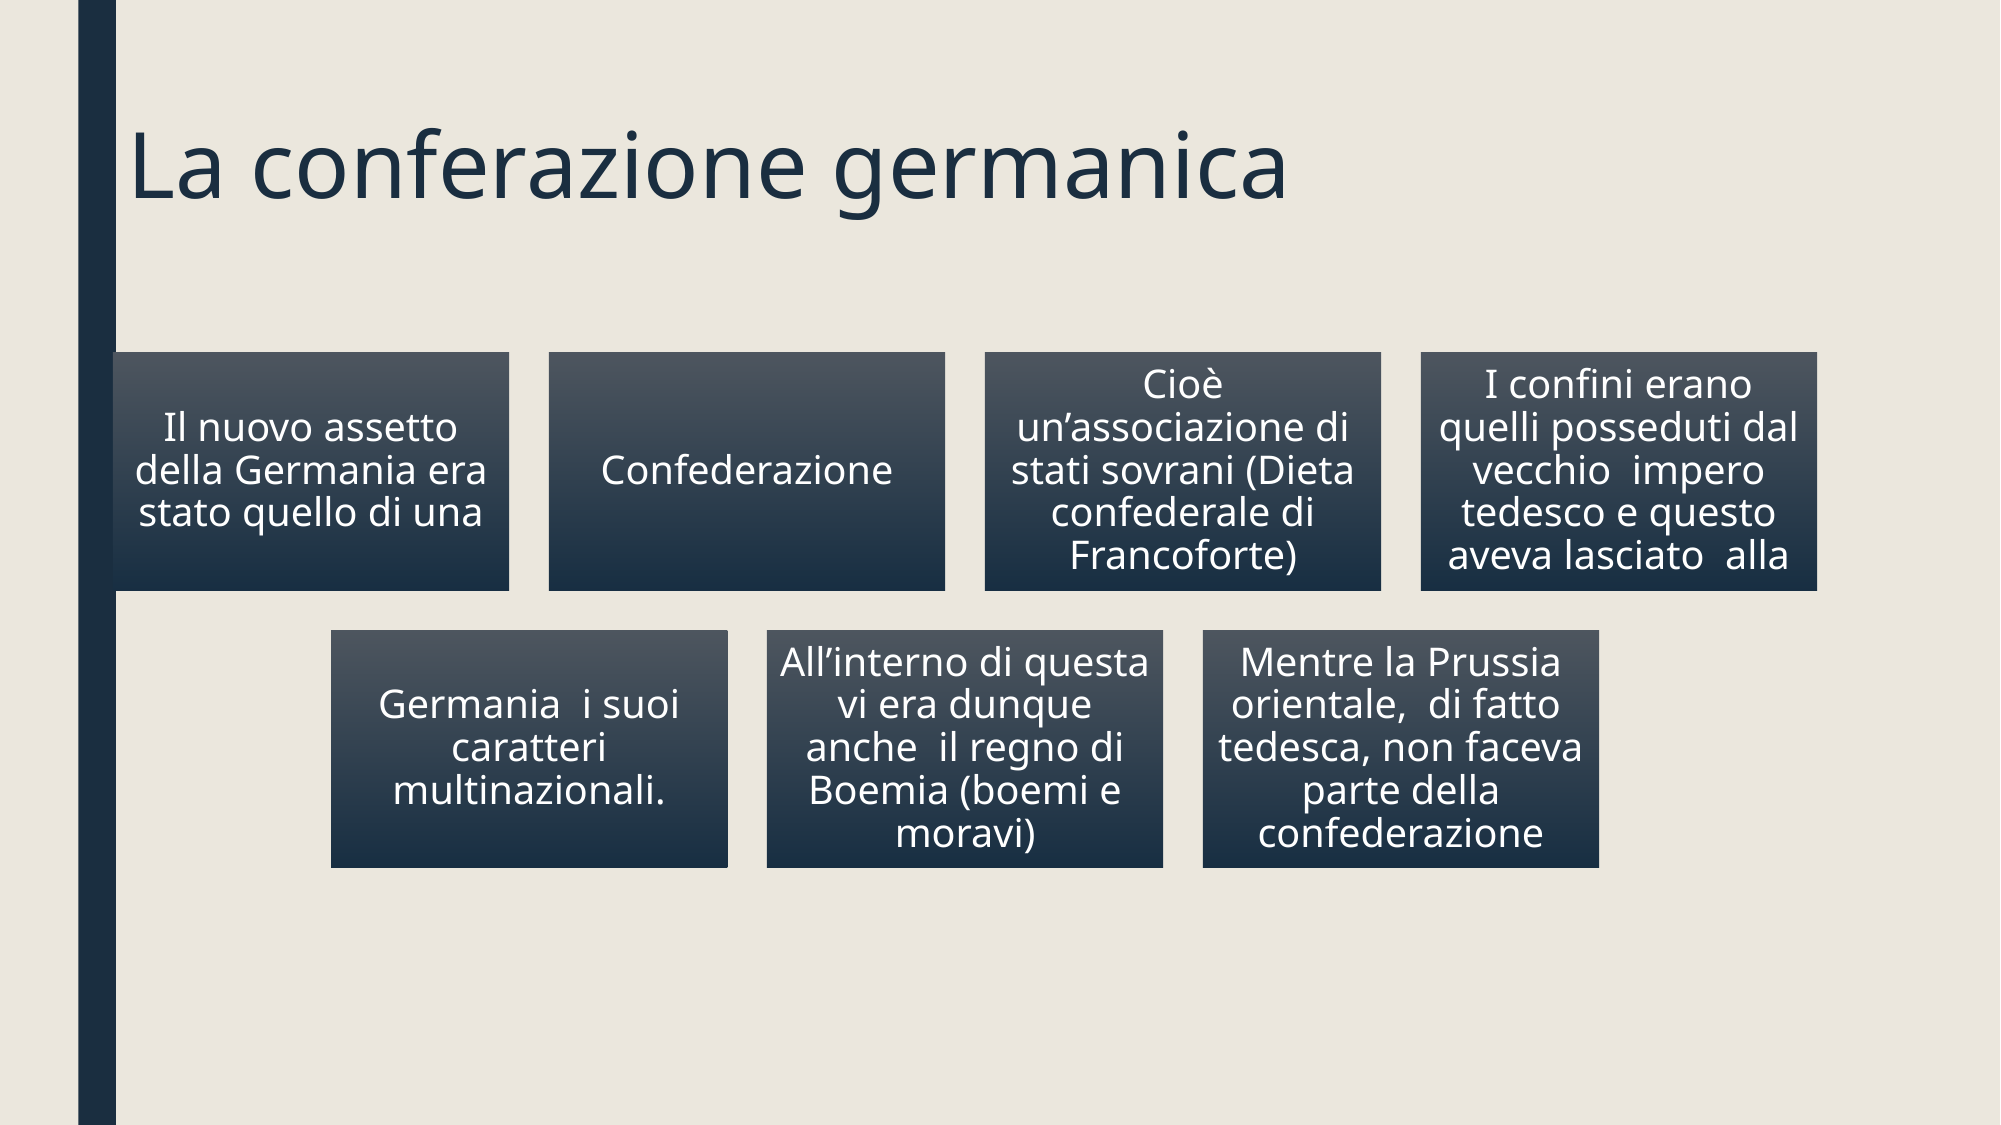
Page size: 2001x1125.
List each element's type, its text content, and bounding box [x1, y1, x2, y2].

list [112, 338, 1818, 882]
title La conferazione germanica [112, 112, 1818, 302]
